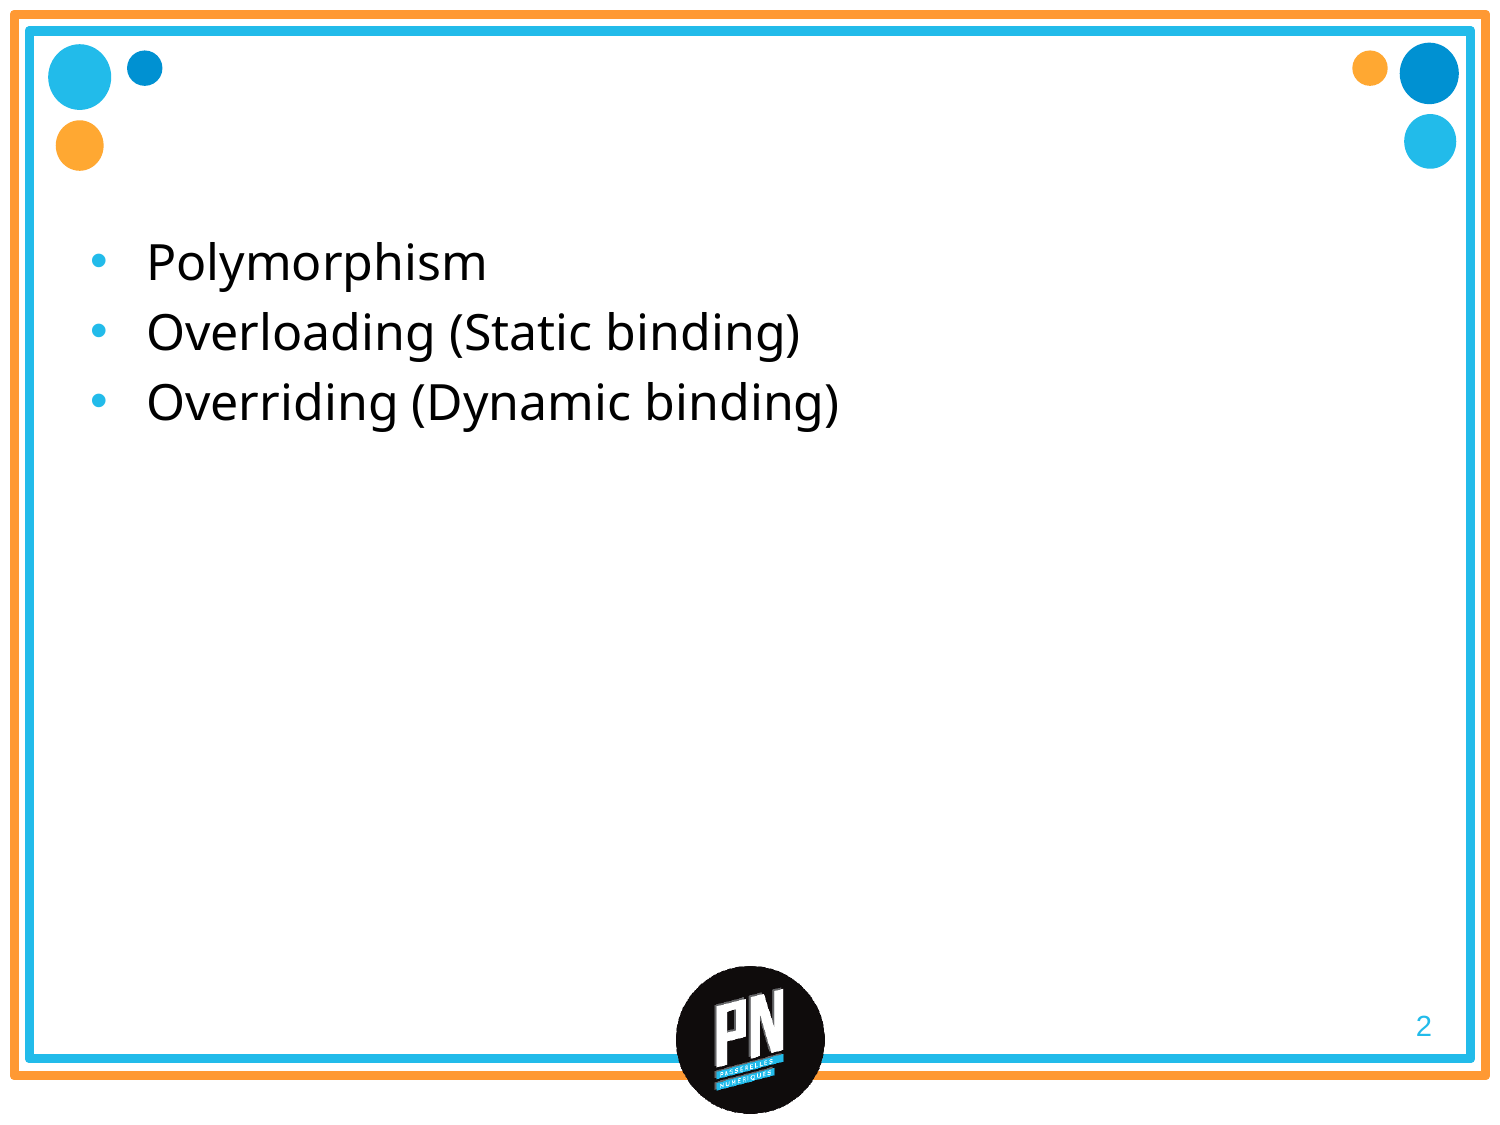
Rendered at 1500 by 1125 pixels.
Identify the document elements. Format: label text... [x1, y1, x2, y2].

list Polymorphism Overloading (Static binding) Overriding (Dynamic binding) [75, 222, 1424, 866]
picture [674, 964, 826, 1115]
